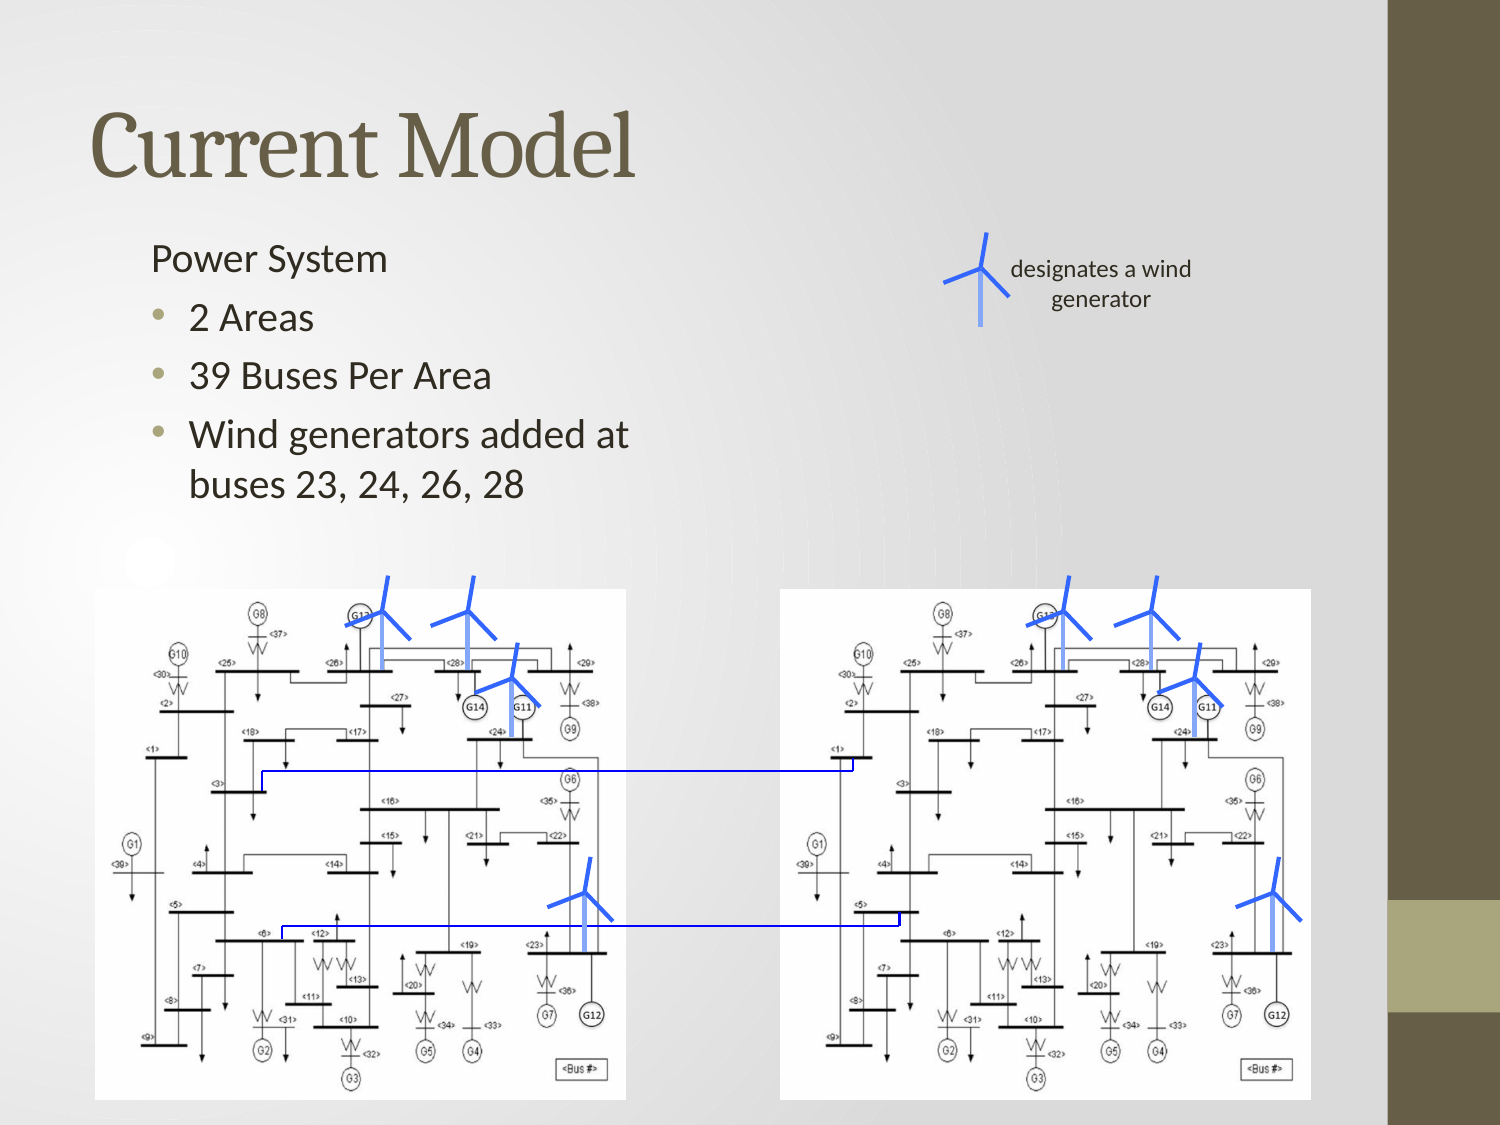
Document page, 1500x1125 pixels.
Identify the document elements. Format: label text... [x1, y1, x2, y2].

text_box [942, 231, 1252, 328]
title Current Model [75, 45, 1325, 233]
list Power System 2 Areas 39 Buses Per Area Wind generators added at buses 23, 24, 26, 28 [117, 223, 704, 562]
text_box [546, 856, 614, 953]
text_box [1025, 575, 1093, 671]
picture [779, 588, 1312, 1100]
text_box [1113, 575, 1181, 671]
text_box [473, 642, 541, 738]
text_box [430, 575, 497, 671]
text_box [1235, 856, 1302, 953]
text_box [1156, 642, 1224, 738]
picture [94, 588, 627, 1100]
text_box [344, 575, 411, 671]
